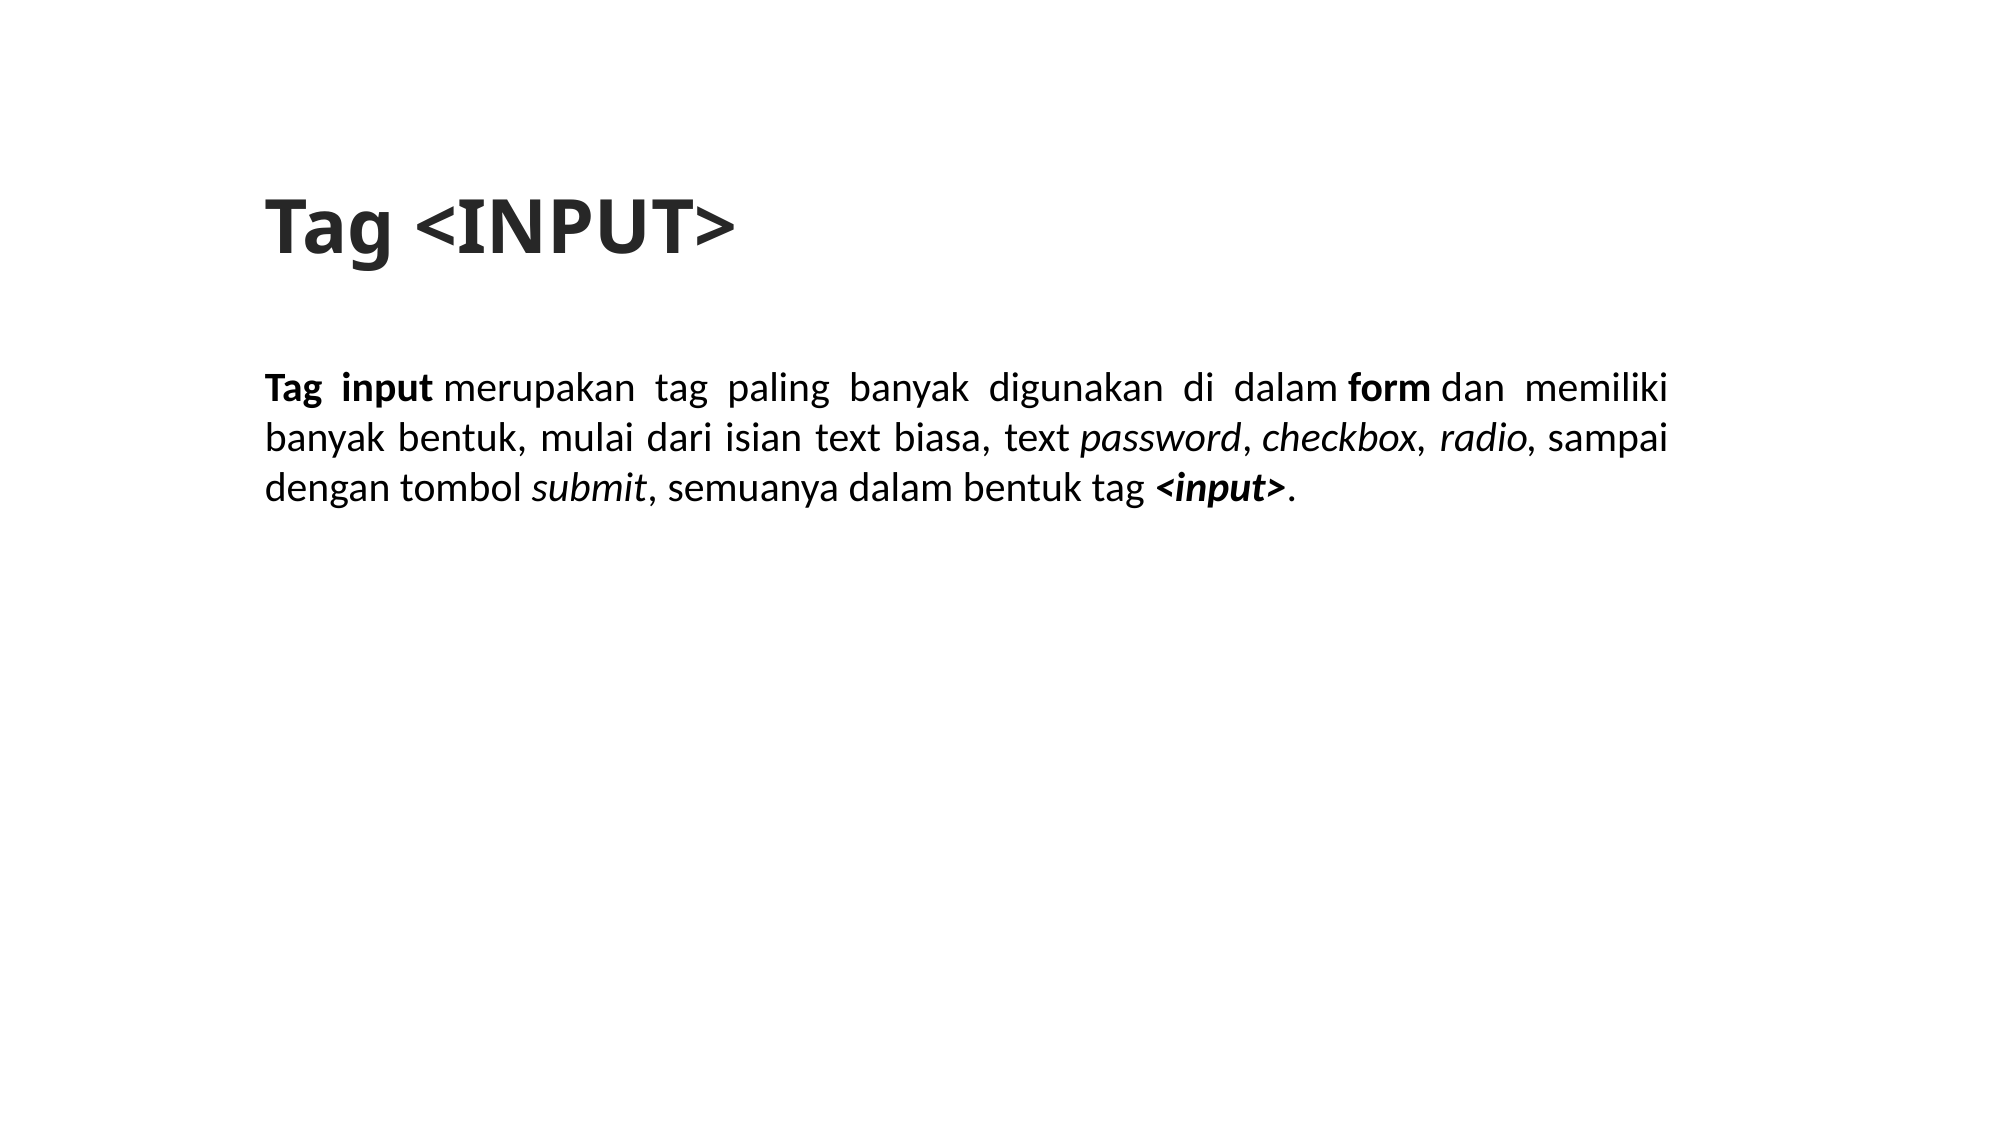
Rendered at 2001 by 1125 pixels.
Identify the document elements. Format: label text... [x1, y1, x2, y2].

text_box Tag <INPUT> [249, 171, 1684, 276]
text_box Tag input merupakan tag paling banyak digunakan di dalam form dan memiliki banyak bentuk, mulai dari isian text biasa, text password, checkbox, radio, sampai dengan tombol submit, semuanya dalam bentuk tag <input>. [249, 352, 1684, 518]
